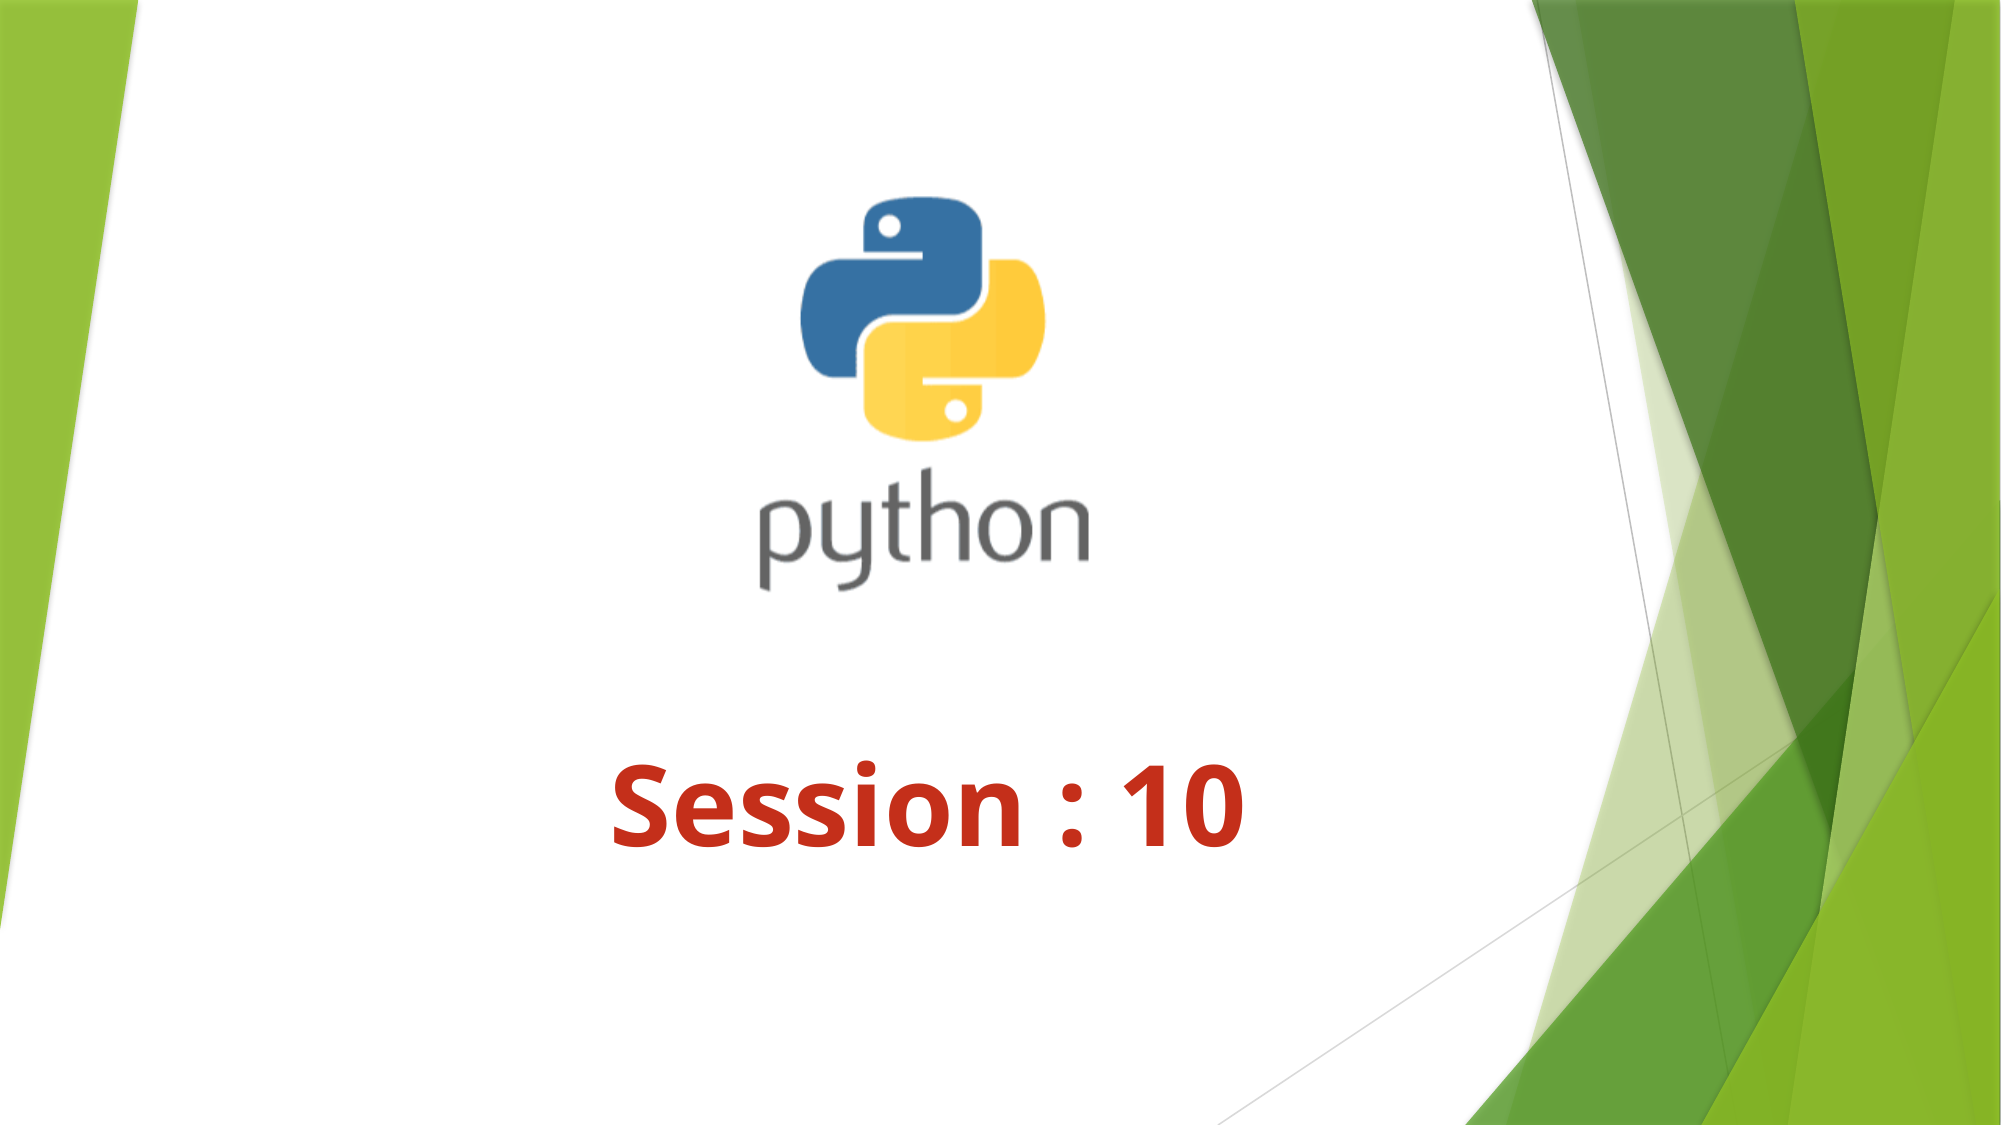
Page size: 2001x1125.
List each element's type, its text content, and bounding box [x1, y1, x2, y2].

text_box Session : 10 [594, 726, 1263, 877]
picture [560, 109, 1276, 670]
